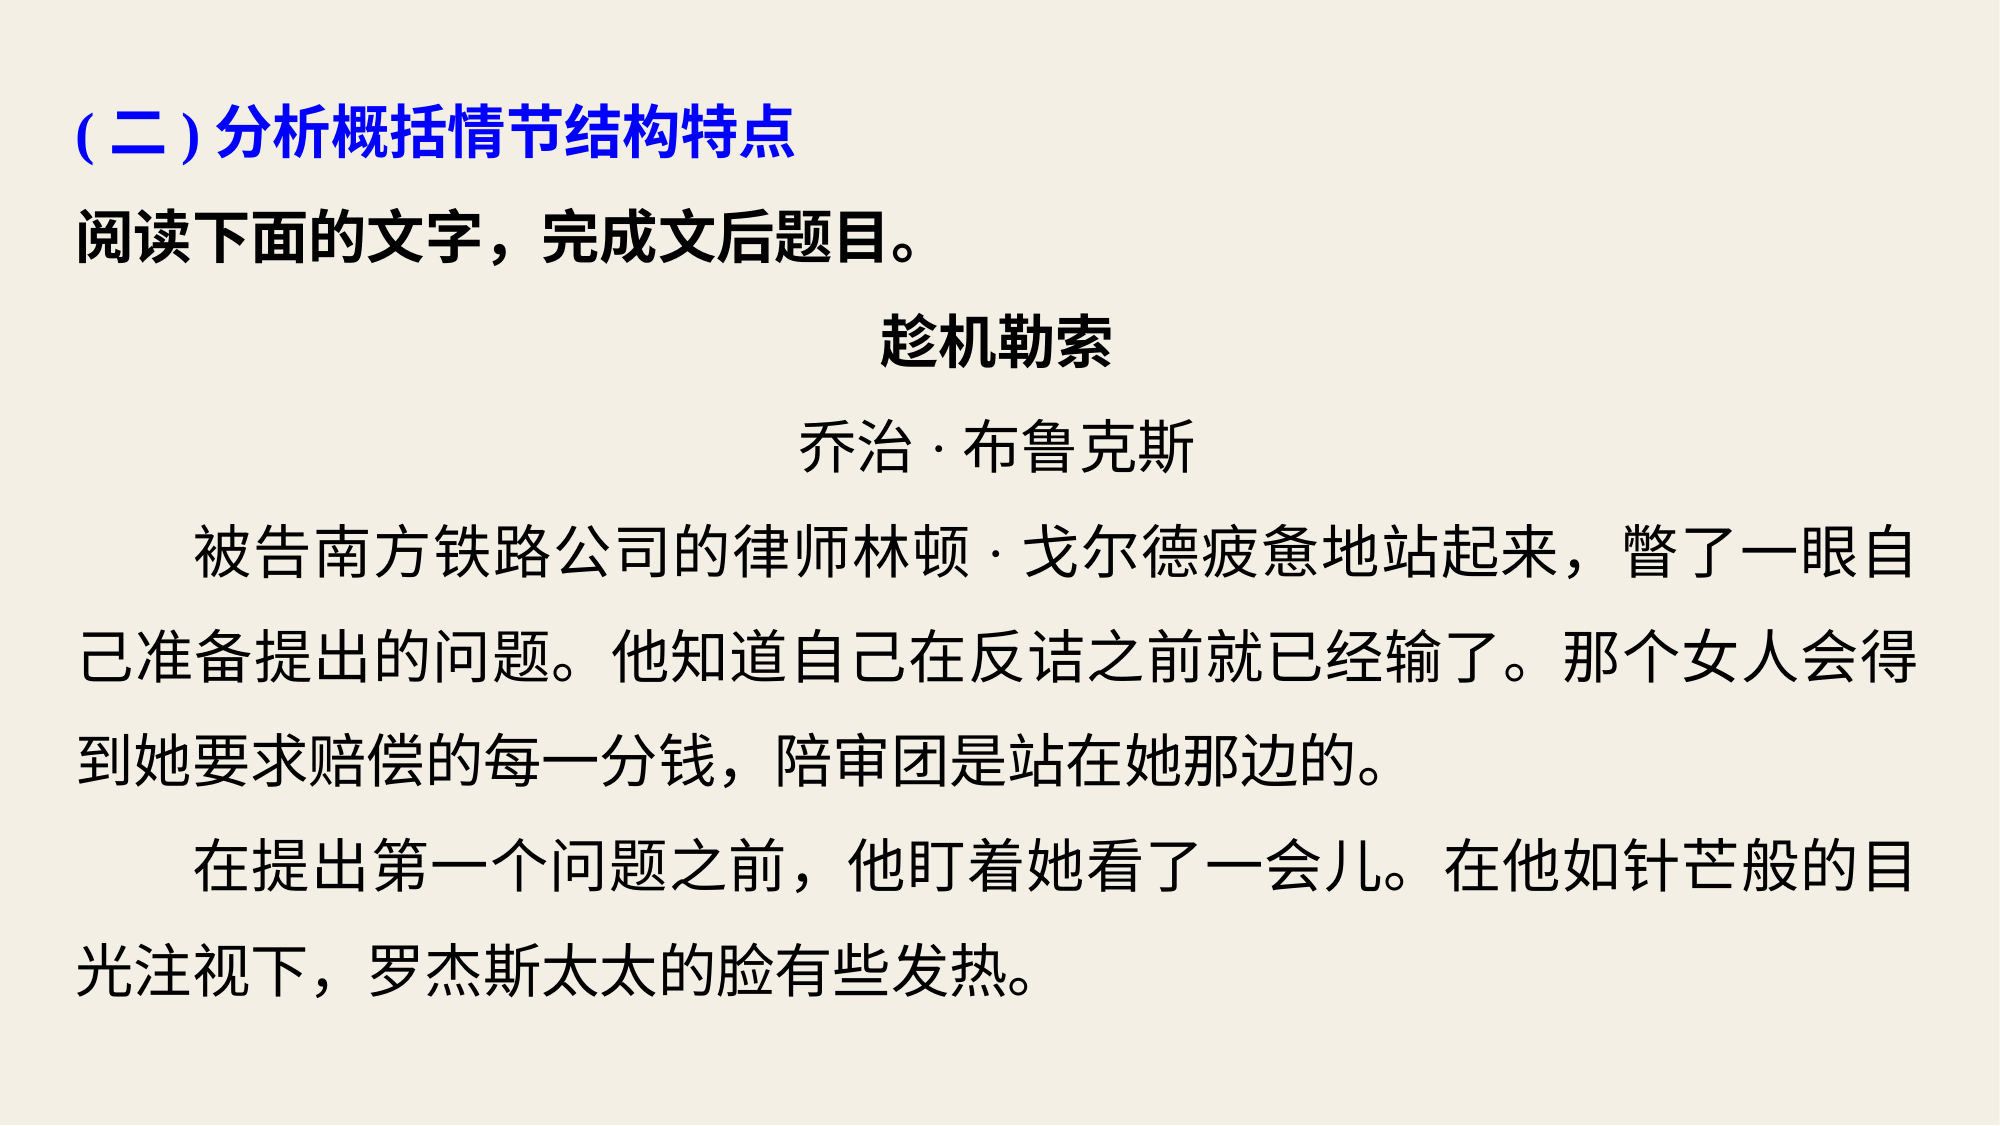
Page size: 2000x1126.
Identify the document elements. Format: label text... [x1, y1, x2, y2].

text_box (二)分析概括情节结构特点 阅读下面的文字，完成文后题目。 趁机勒索 乔治·布鲁克斯 被告南方铁路公司的律师林顿·戈尔德疲惫地站起来，瞥了一眼自己准备提出的问题。他知道自己在反诘之前就已经输了。那个女人会得到她要求赔偿的每一分钱，陪审团是站在她那边的。 在提出第一个问题之前，他盯着她看了一会儿。在他如针芒般的目光注视下，罗杰斯太太的脸有些发热。 [55, 50, 1939, 1015]
